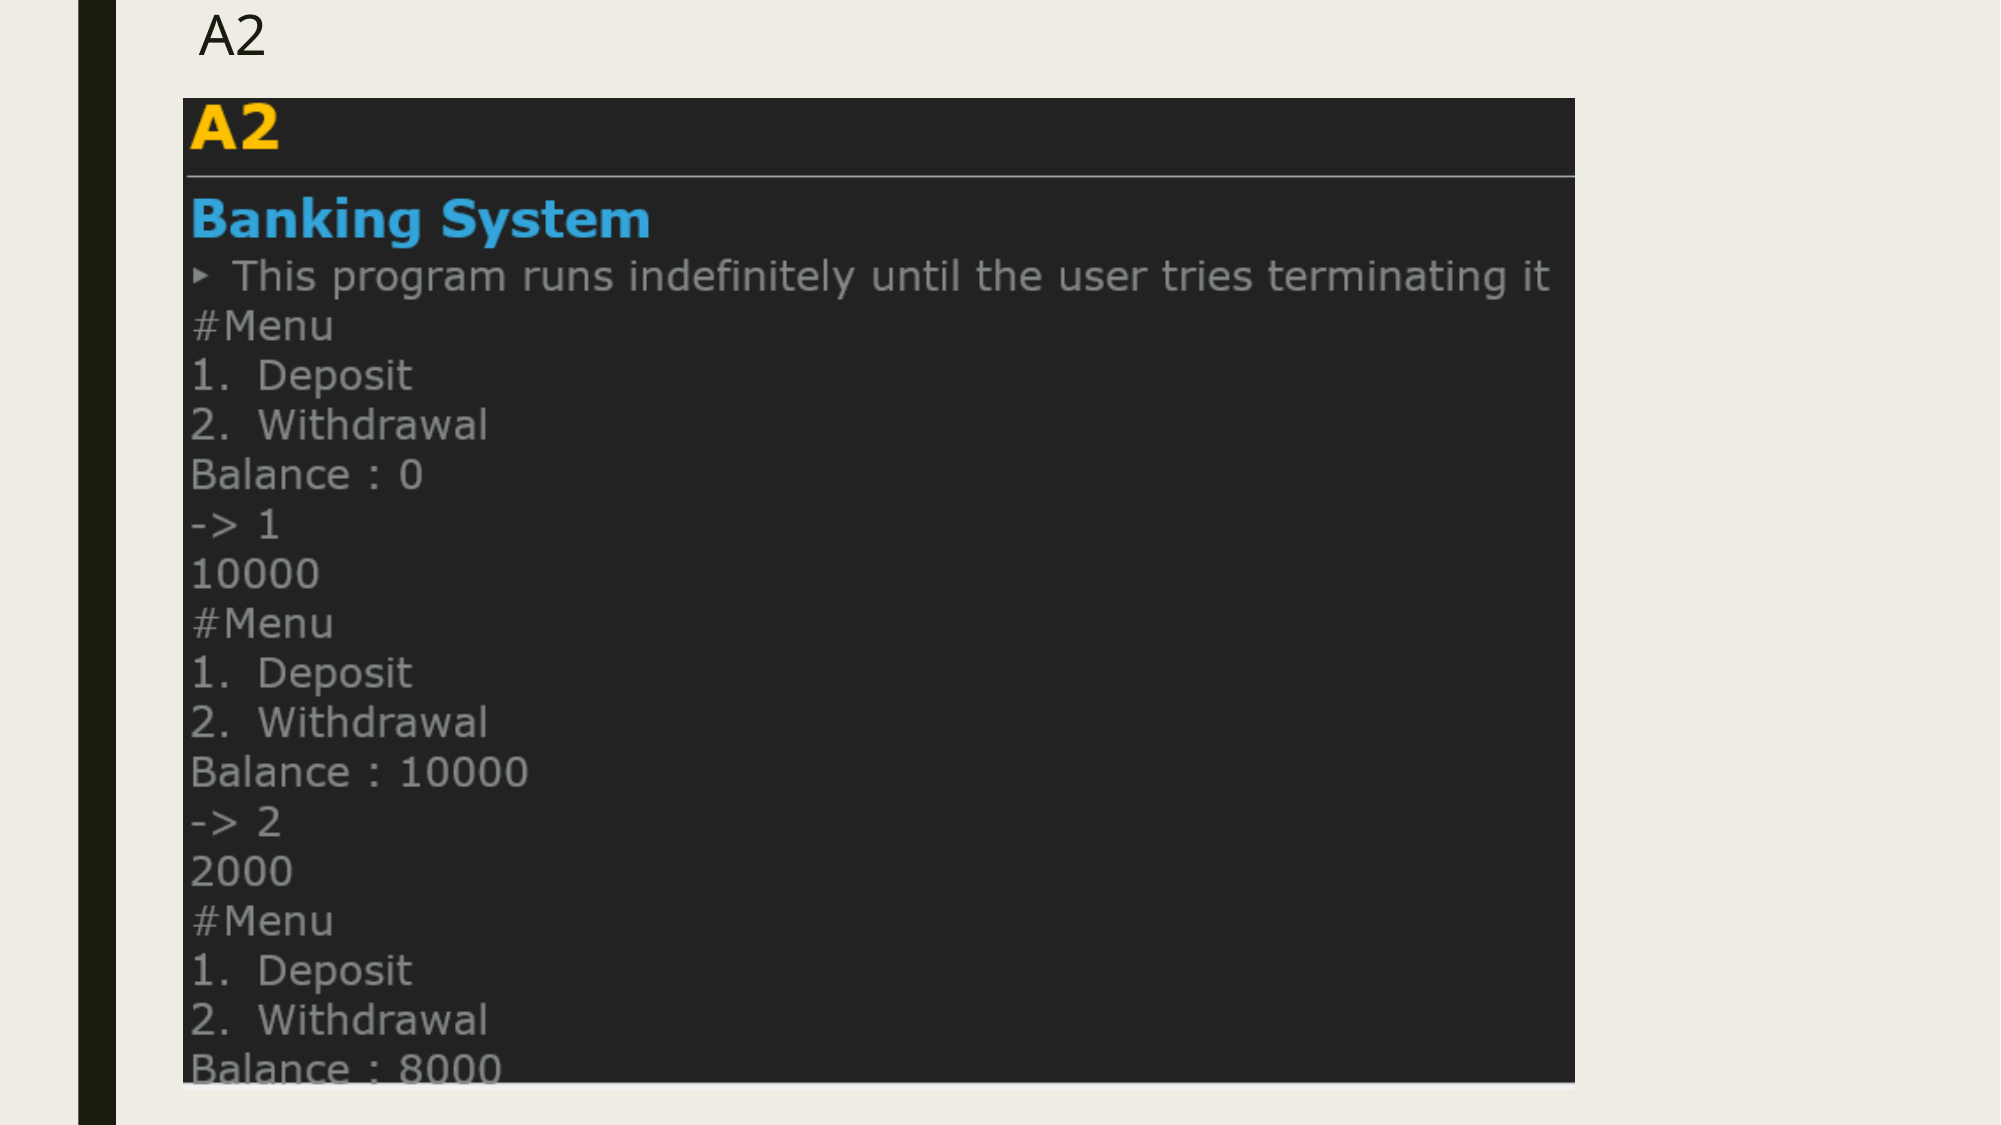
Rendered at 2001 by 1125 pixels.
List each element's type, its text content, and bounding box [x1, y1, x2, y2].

picture [183, 98, 1575, 1090]
title A2 [183, 0, 1759, 75]
